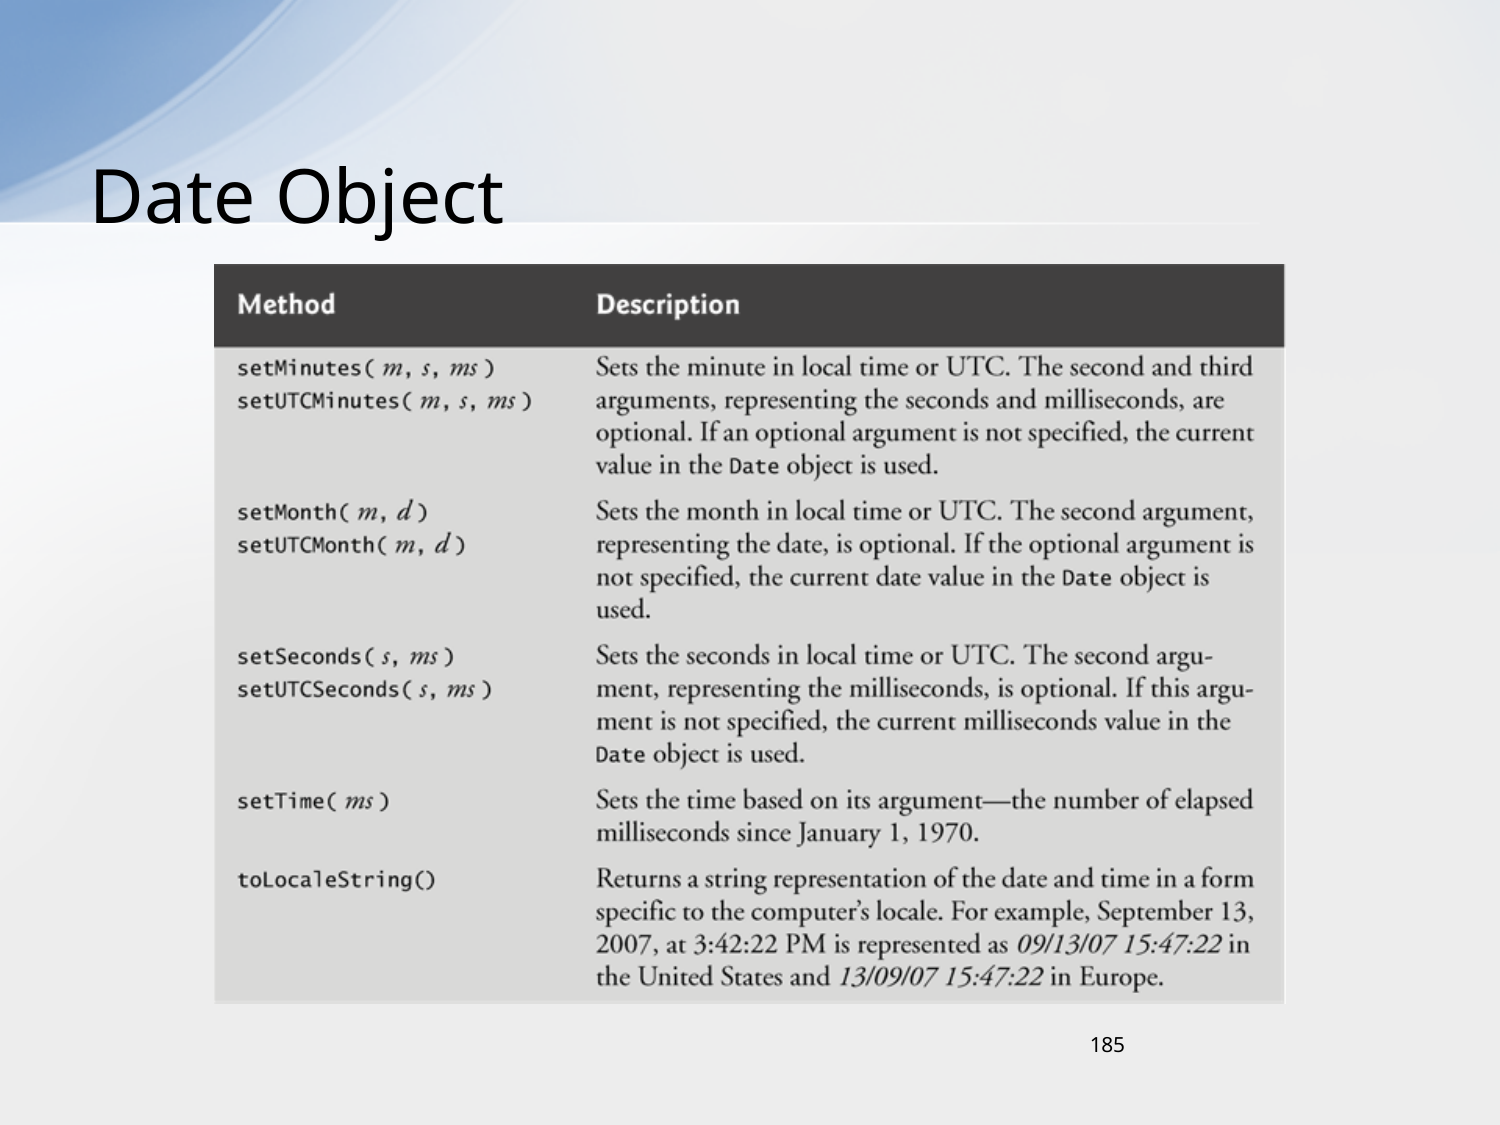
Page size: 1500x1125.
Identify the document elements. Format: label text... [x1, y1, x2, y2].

picture [0, 0, 1500, 1125]
title Date Object [75, 58, 1425, 247]
slide_number 185 [1074, 1024, 1425, 1103]
